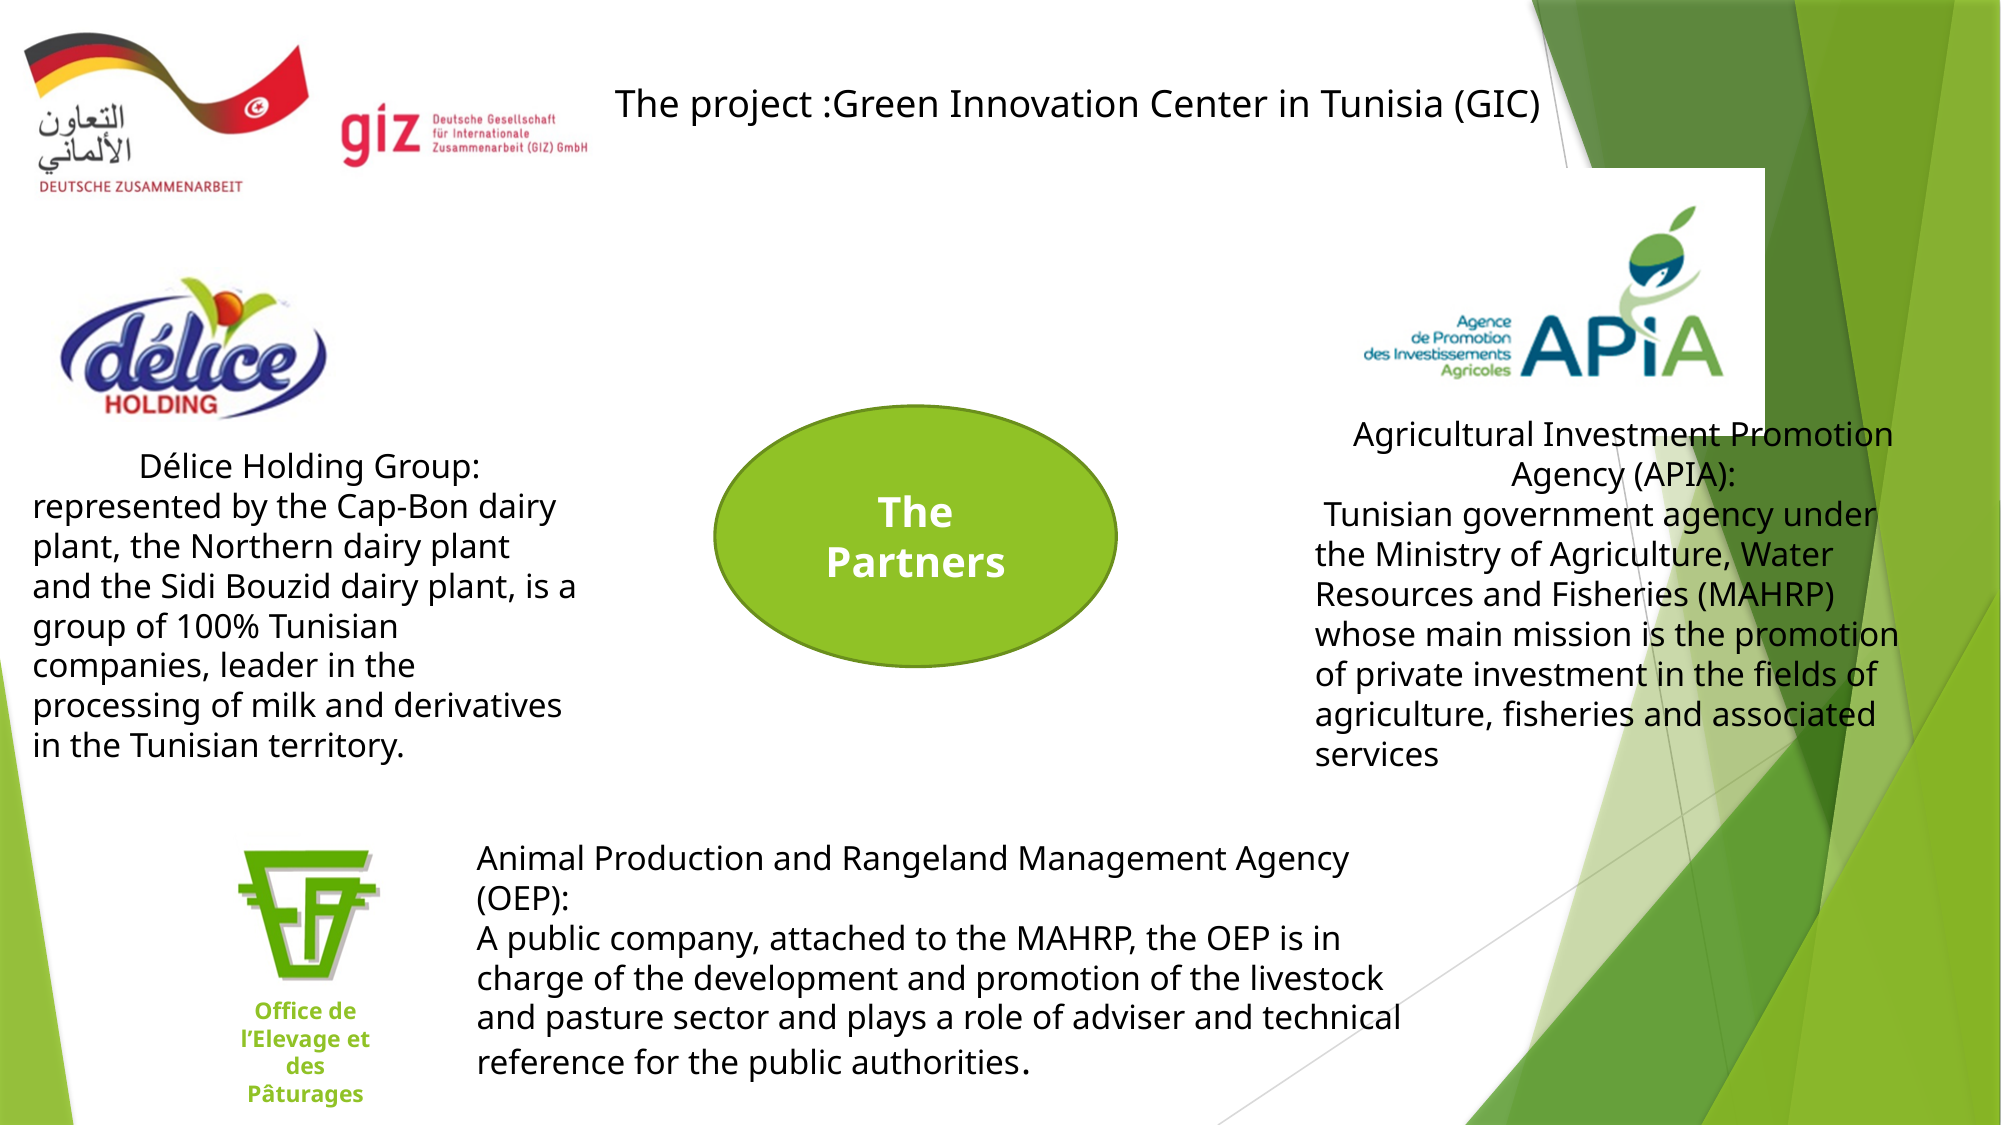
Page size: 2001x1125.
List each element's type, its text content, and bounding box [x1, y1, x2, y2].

picture [221, 820, 390, 995]
picture [0, 0, 601, 221]
text_box Agricultural Investment Promotion Agency (APIA): Tunisian government agency under the Ministry of Agriculture, Water Resources and Fisheries (MAHRP) whose main mission is the promotion of private investment in the fields of agriculture, fisheries and associated services [1299, 405, 1949, 780]
text_box Office de l’Elevage et des Pâturages [209, 989, 402, 1114]
picture [51, 266, 337, 422]
text_box Animal Production and Rangeland Management Agency (OEP): A public company, attached to the MAHRP, the OEP is in charge of the development and promotion of the livestock and pasture sector and plays a role of adviser and technical reference for the public authorities. [461, 829, 1431, 1090]
text_box Délice Holding Group: represented by the Cap-Bon dairy plant, the Northern dairy plant and the Sidi Bouzid dairy plant, is a group of 100% Tunisian companies, leader in the processing of milk and derivatives in the Tunisian territory. [17, 437, 594, 772]
text_box The Partners [713, 404, 1118, 669]
text_box The project :Green Innovation Center in Tunisia (GIC) [604, 72, 1673, 133]
picture [1342, 168, 1765, 437]
